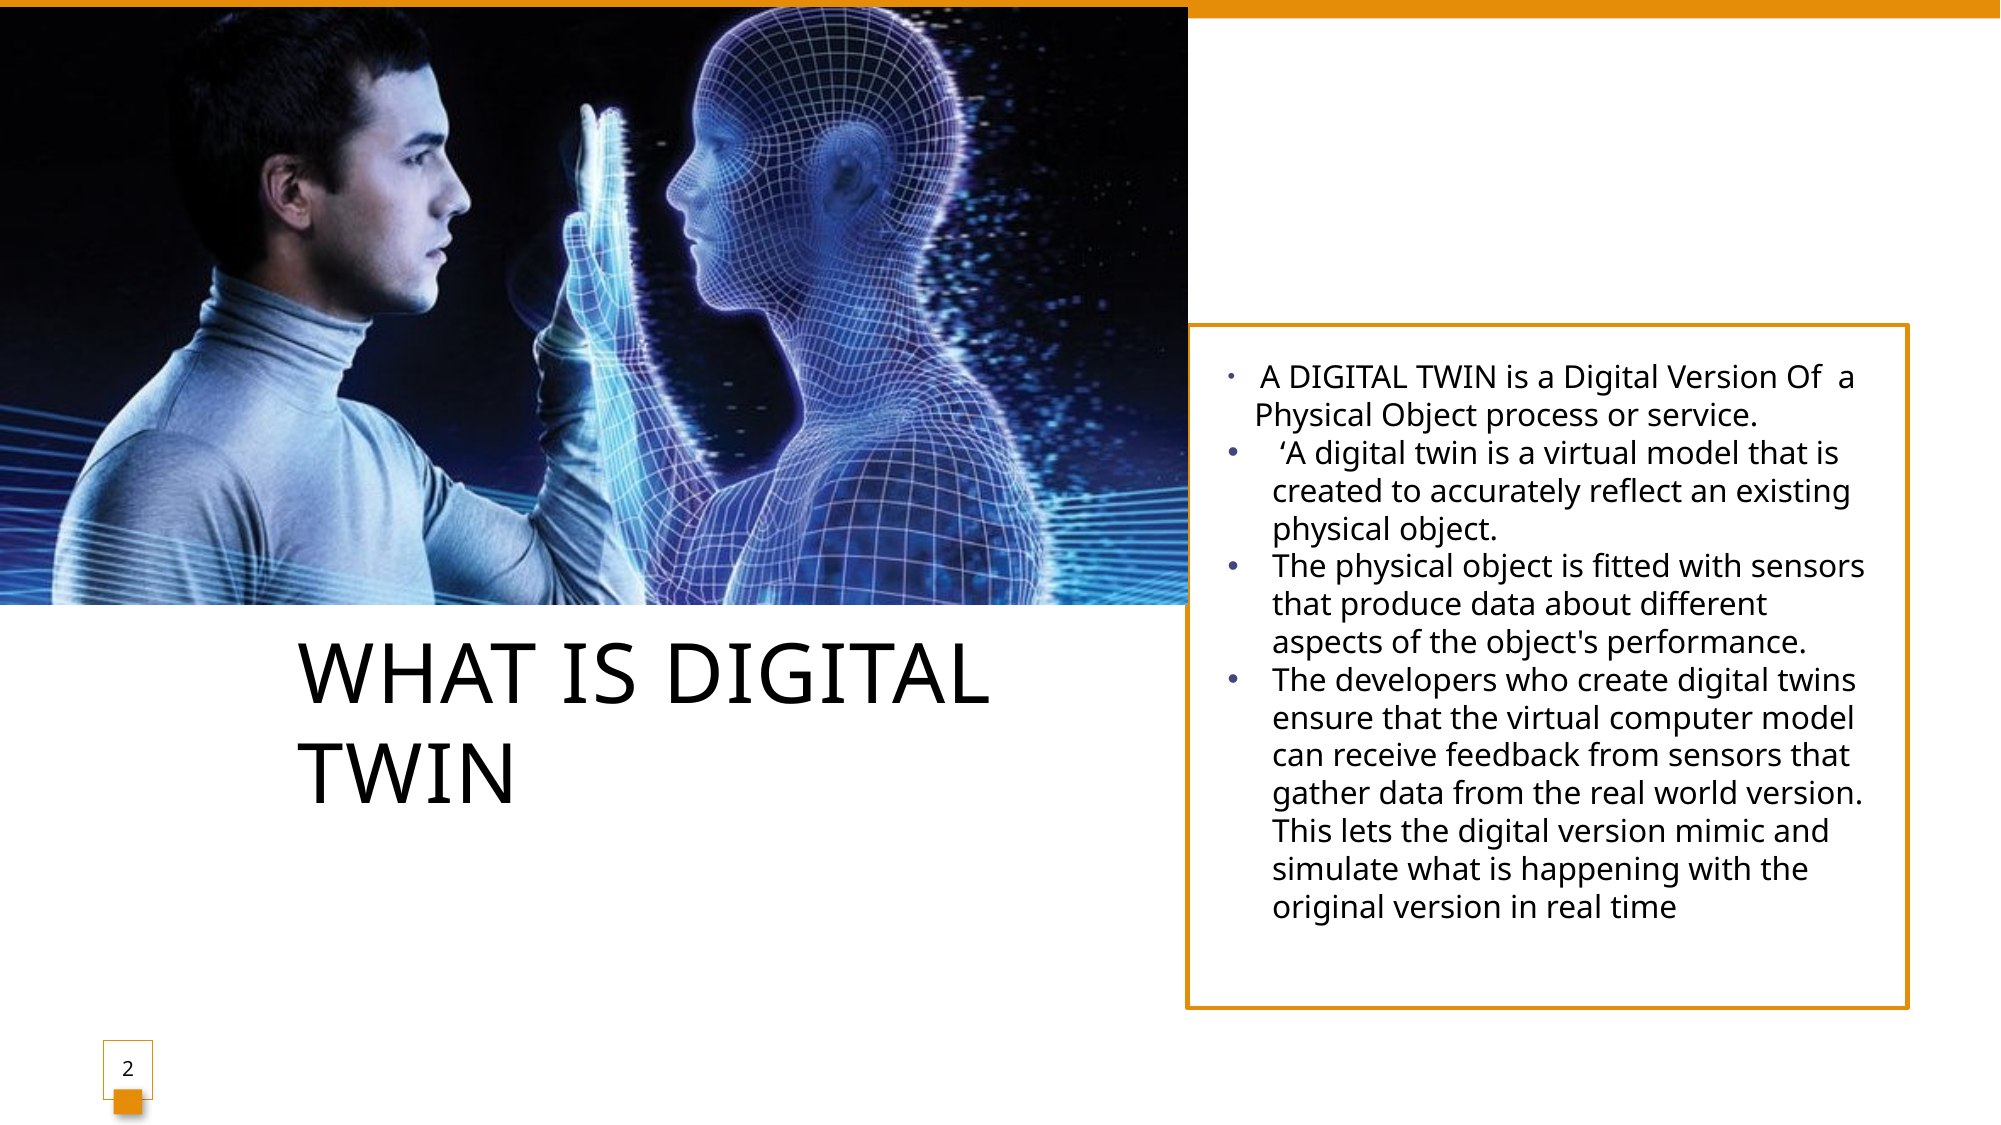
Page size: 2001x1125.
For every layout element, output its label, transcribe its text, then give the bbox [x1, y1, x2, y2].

list A DIGITAL TWIN is a Digital Version Of a Physical Object process or service. ‘A digital twin is a virtual model that is created to accurately reflect an existing physical object. The physical object is fitted with sensors that produce data about different aspects of the object's performance. The developers who create digital twins ensure that the virtual computer model can receive feedback from sensors that gather data from the real world version. This lets the digital version mimic and simulate what is happening with the original version in real time [1212, 565, 1886, 988]
list Nunc viverra imperdiet enim. Fusce est. Vivamus a tellus. [1185, 565, 1910, 1010]
picture [0, 7, 2000, 605]
slide_number 2 [103, 1040, 153, 1100]
text_box [113, 1089, 143, 1115]
title What is Digital Twin [282, 613, 1105, 1008]
